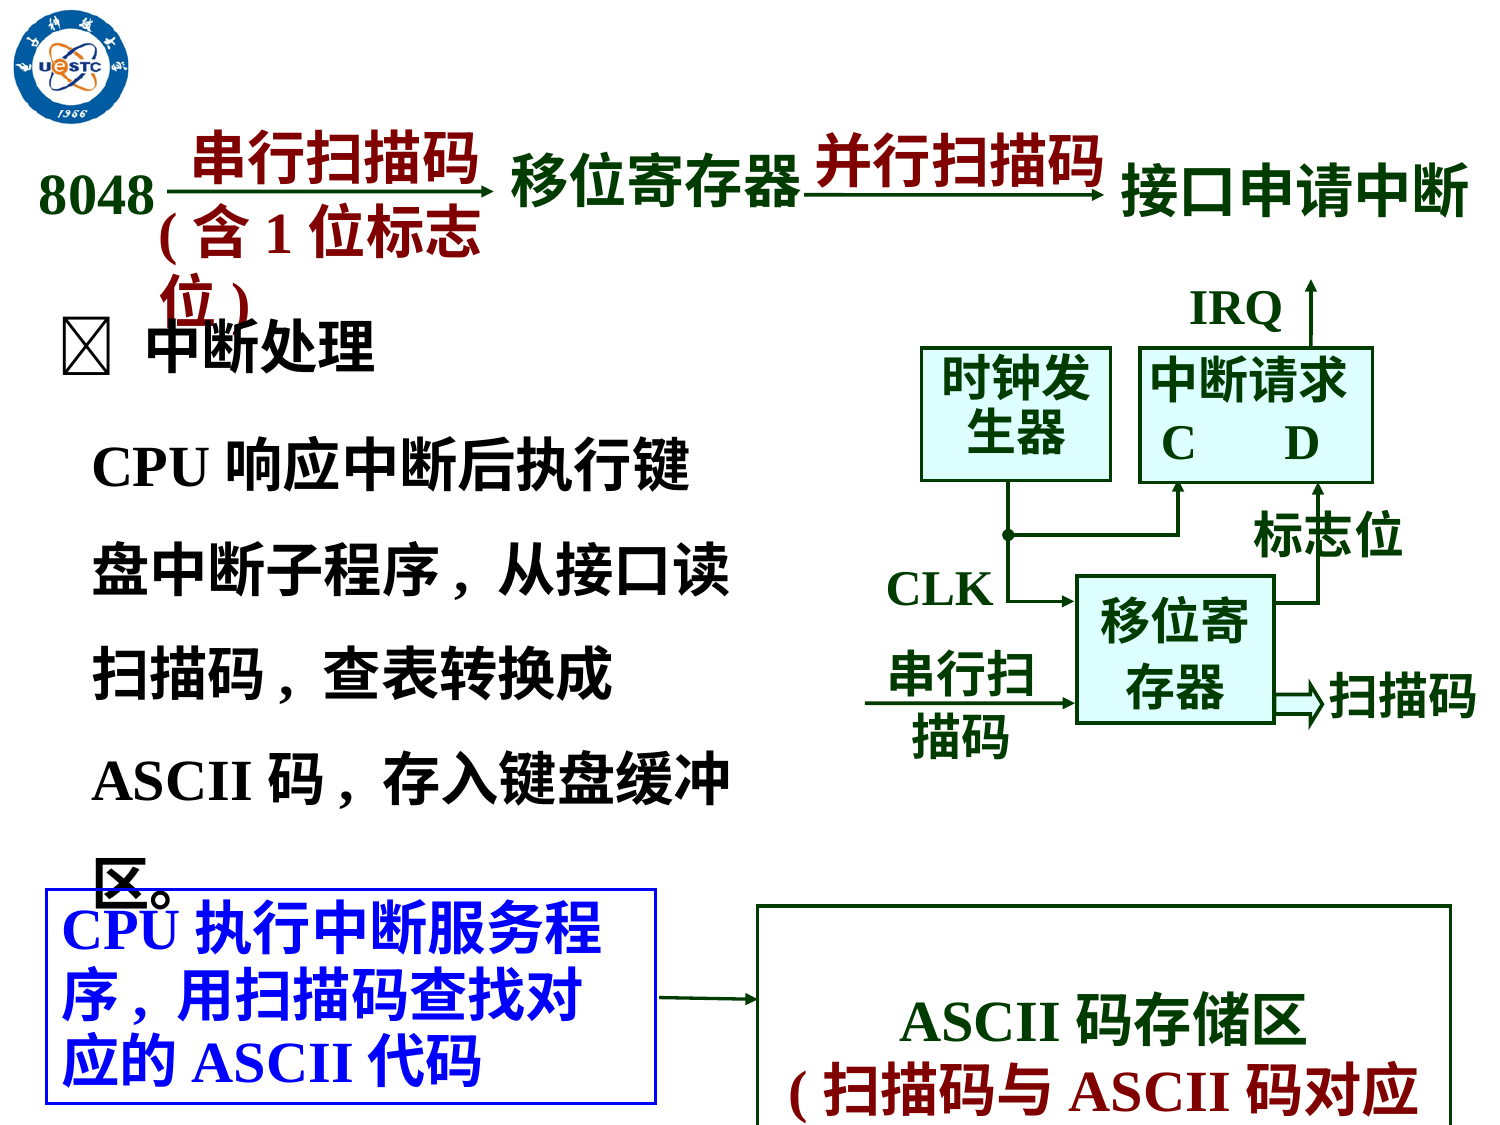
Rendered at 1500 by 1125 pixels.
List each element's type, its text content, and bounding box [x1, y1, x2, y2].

text_box CPU执行中断服务程序, 用扫描码查找对应的ASCII代码 [46, 889, 656, 1104]
text_box [659, 992, 758, 1006]
text_box (含1位标志位) [144, 187, 534, 343]
text_box 接口申请中断 [1105, 146, 1500, 232]
text_box ASCII码存储区 (扫描码与ASCII码对应表) [757, 906, 1451, 1125]
text_box 8048 [24, 149, 174, 234]
text_box 移位寄存器 [495, 137, 863, 222]
text_box  中断处理 [43, 302, 466, 388]
text_box CPU响应中断后执行键盘中断子程序, 从接口读扫描码, 查表转换成ASCII码, 存入键盘缓冲区。 [76, 385, 762, 925]
text_box [805, 188, 1105, 202]
text_box 串行扫描码 [174, 113, 533, 187]
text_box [860, 267, 1500, 776]
text_box 并行扫描码 [800, 116, 1130, 202]
picture [6, 8, 136, 126]
